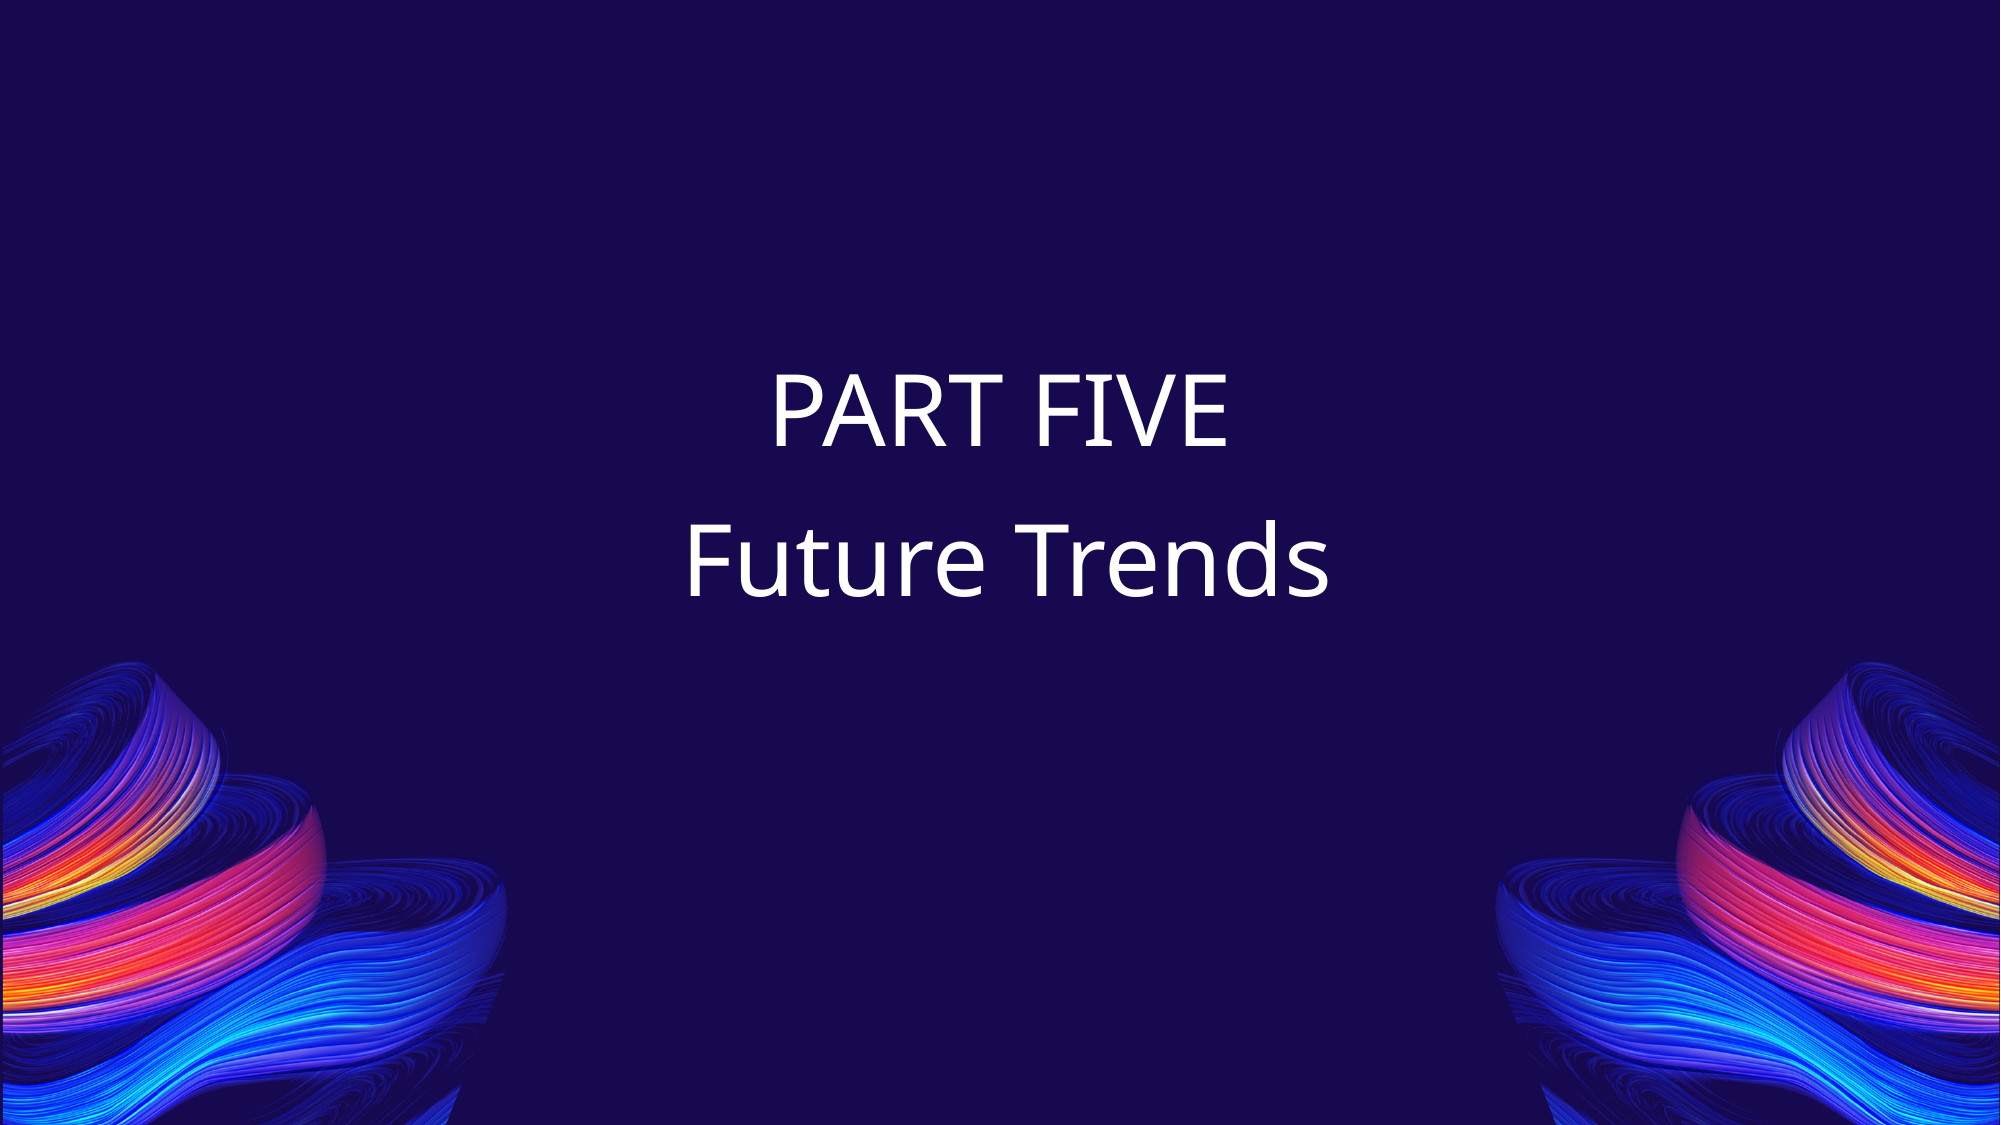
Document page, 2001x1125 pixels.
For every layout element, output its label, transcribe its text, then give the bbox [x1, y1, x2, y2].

list PART FIVE [188, 286, 1812, 467]
picture [2, 613, 518, 1125]
title Future Trends [468, 496, 1546, 941]
picture [1485, 613, 2000, 1125]
